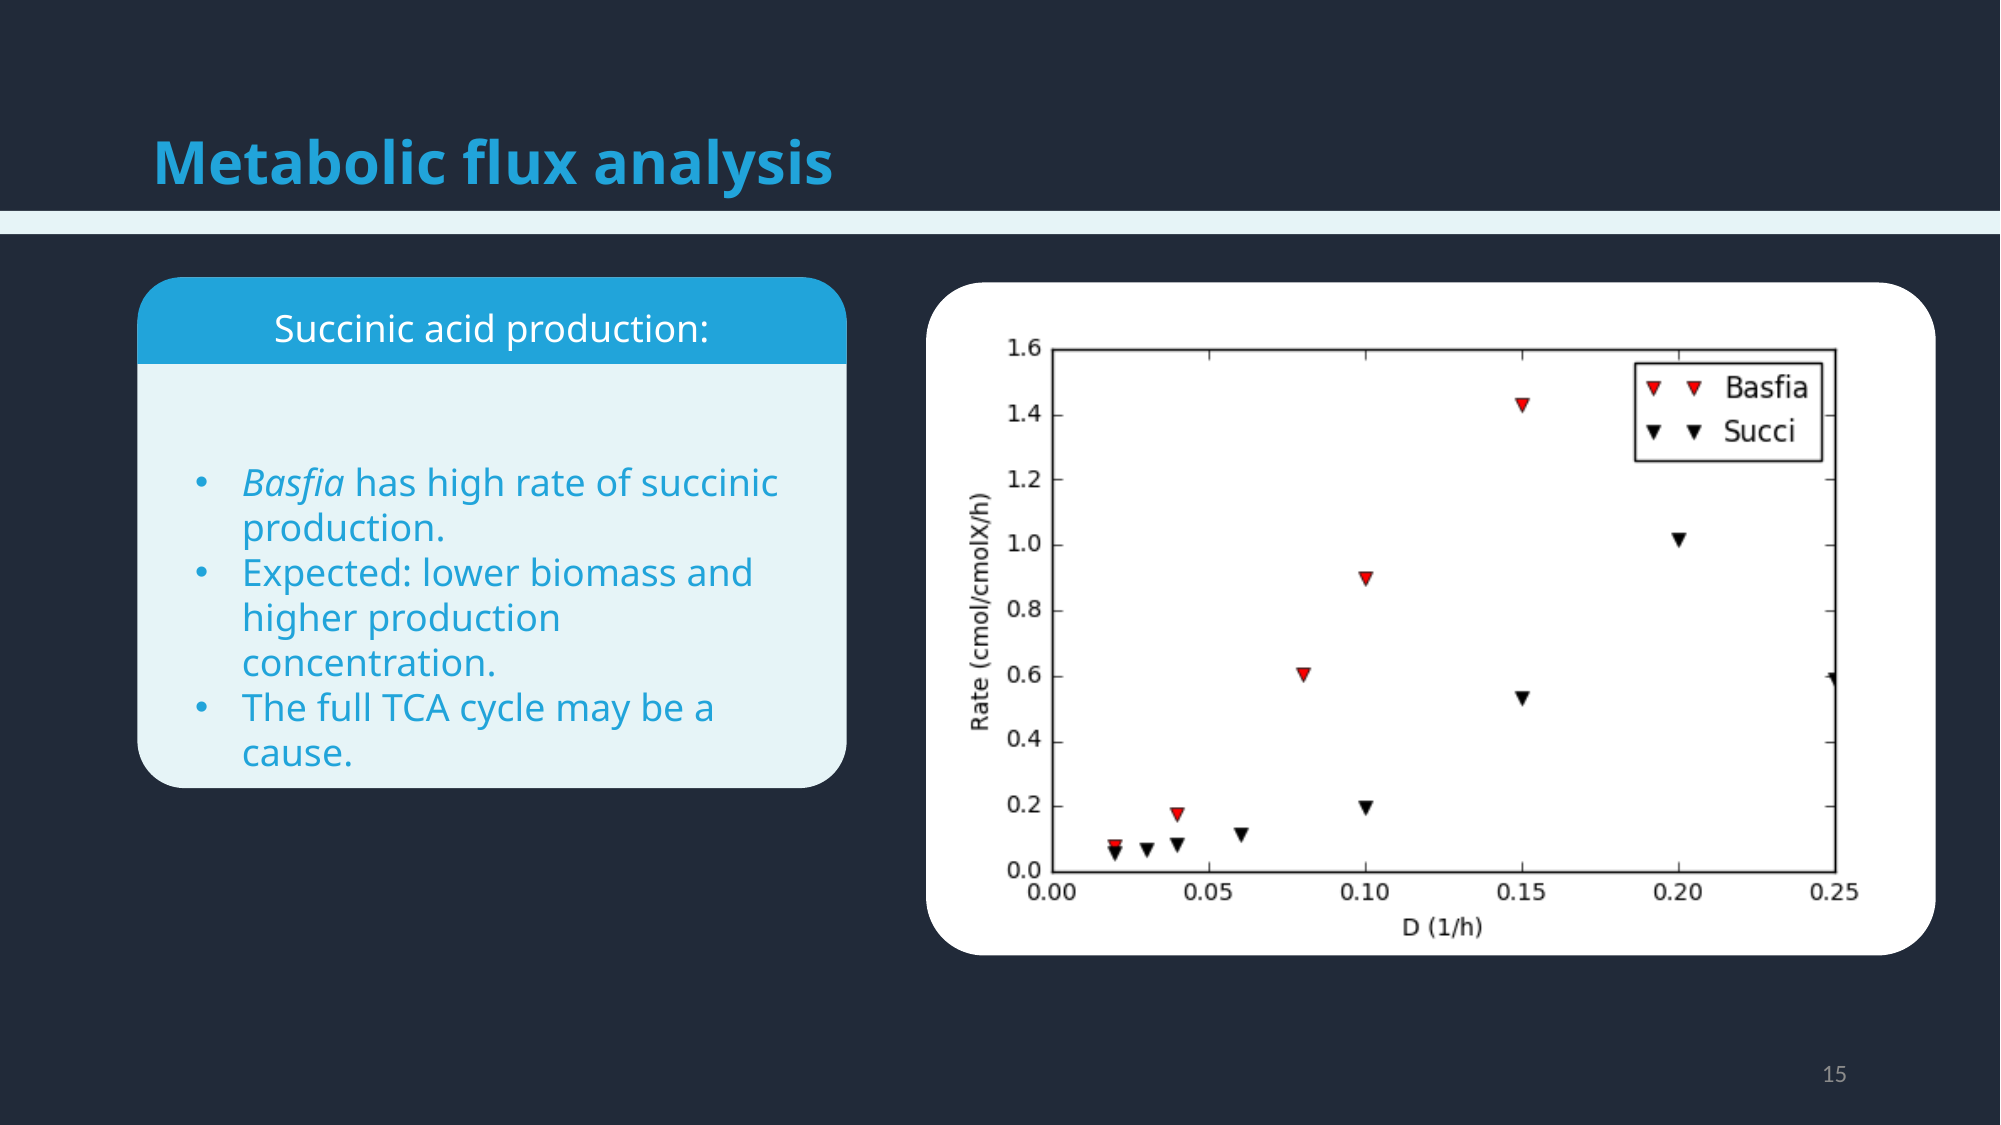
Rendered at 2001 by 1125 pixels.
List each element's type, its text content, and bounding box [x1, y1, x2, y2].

picture [926, 282, 1936, 956]
text_box [0, 210, 137, 235]
text_box [1863, 210, 2000, 235]
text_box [137, 277, 847, 789]
title Metabolic flux analysis [137, 59, 1863, 278]
slide_number 15 [1412, 1042, 1863, 1103]
